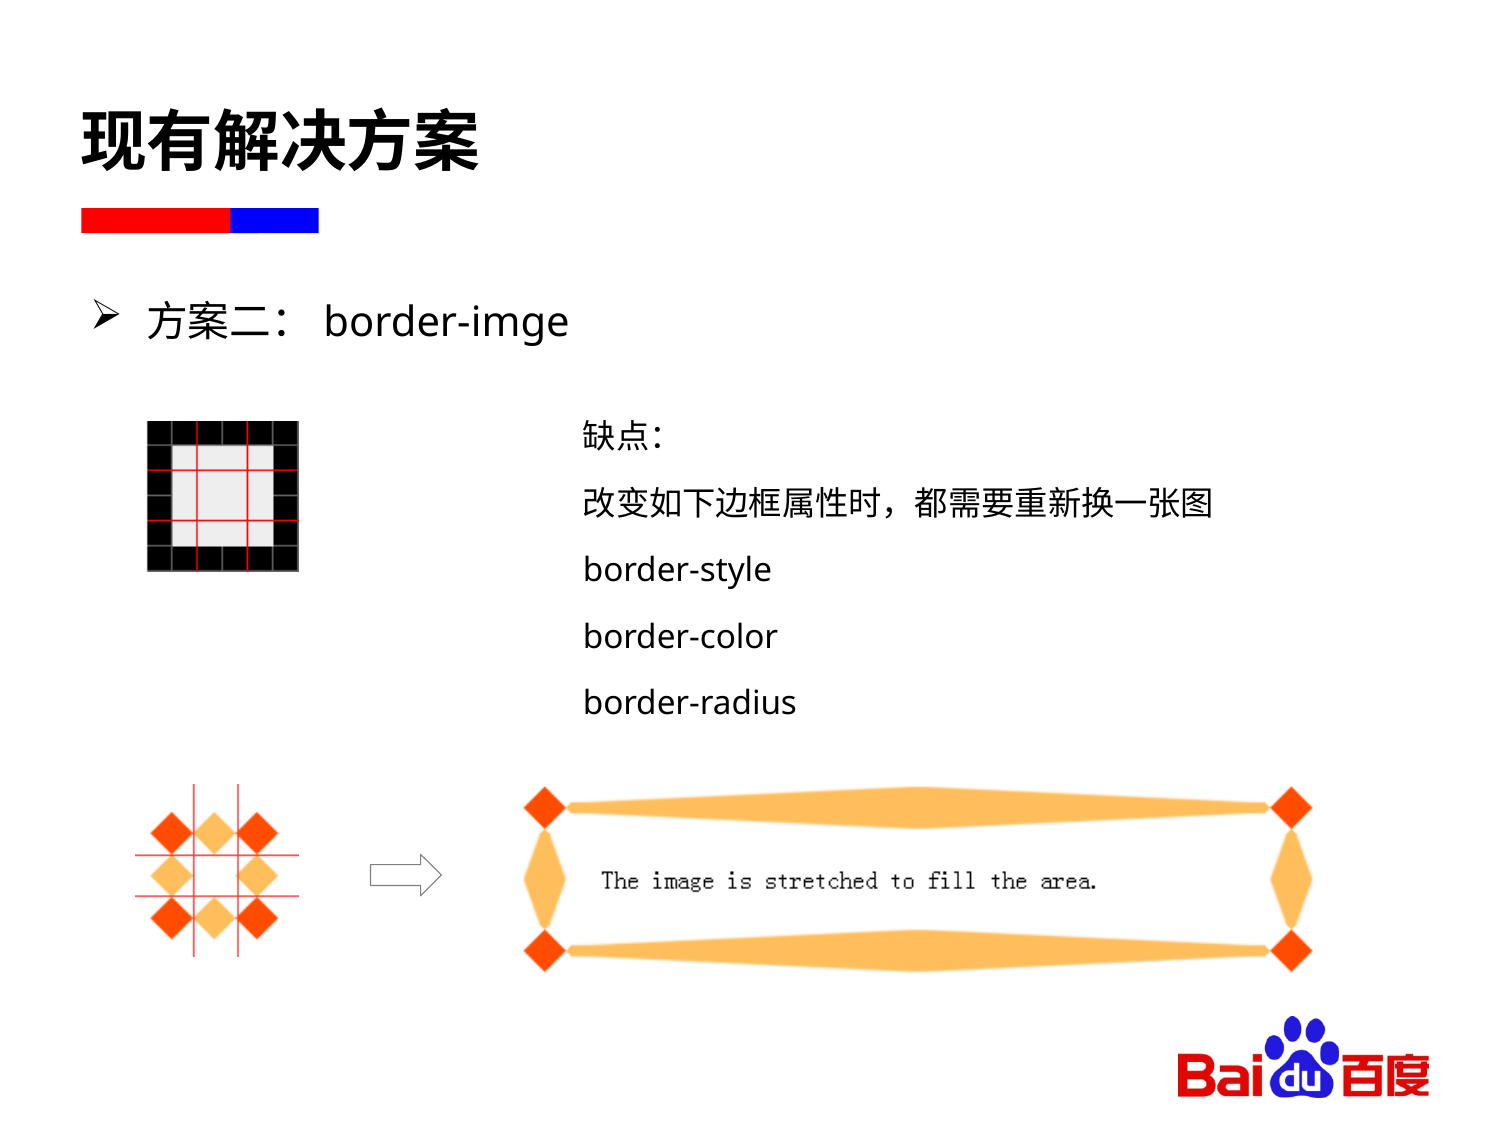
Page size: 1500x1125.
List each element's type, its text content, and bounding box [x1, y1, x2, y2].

picture [1178, 1016, 1429, 1098]
text_box [368, 852, 444, 898]
title 现有解决方案 [64, 45, 1415, 233]
list 方案二：border-imge [75, 262, 1425, 1005]
picture [513, 779, 1330, 988]
picture [146, 421, 299, 572]
text_box 缺点： 改变如下边框属性时，都需要重新换一张图 border-style border-color border-radius [567, 388, 1325, 755]
picture [135, 784, 299, 957]
